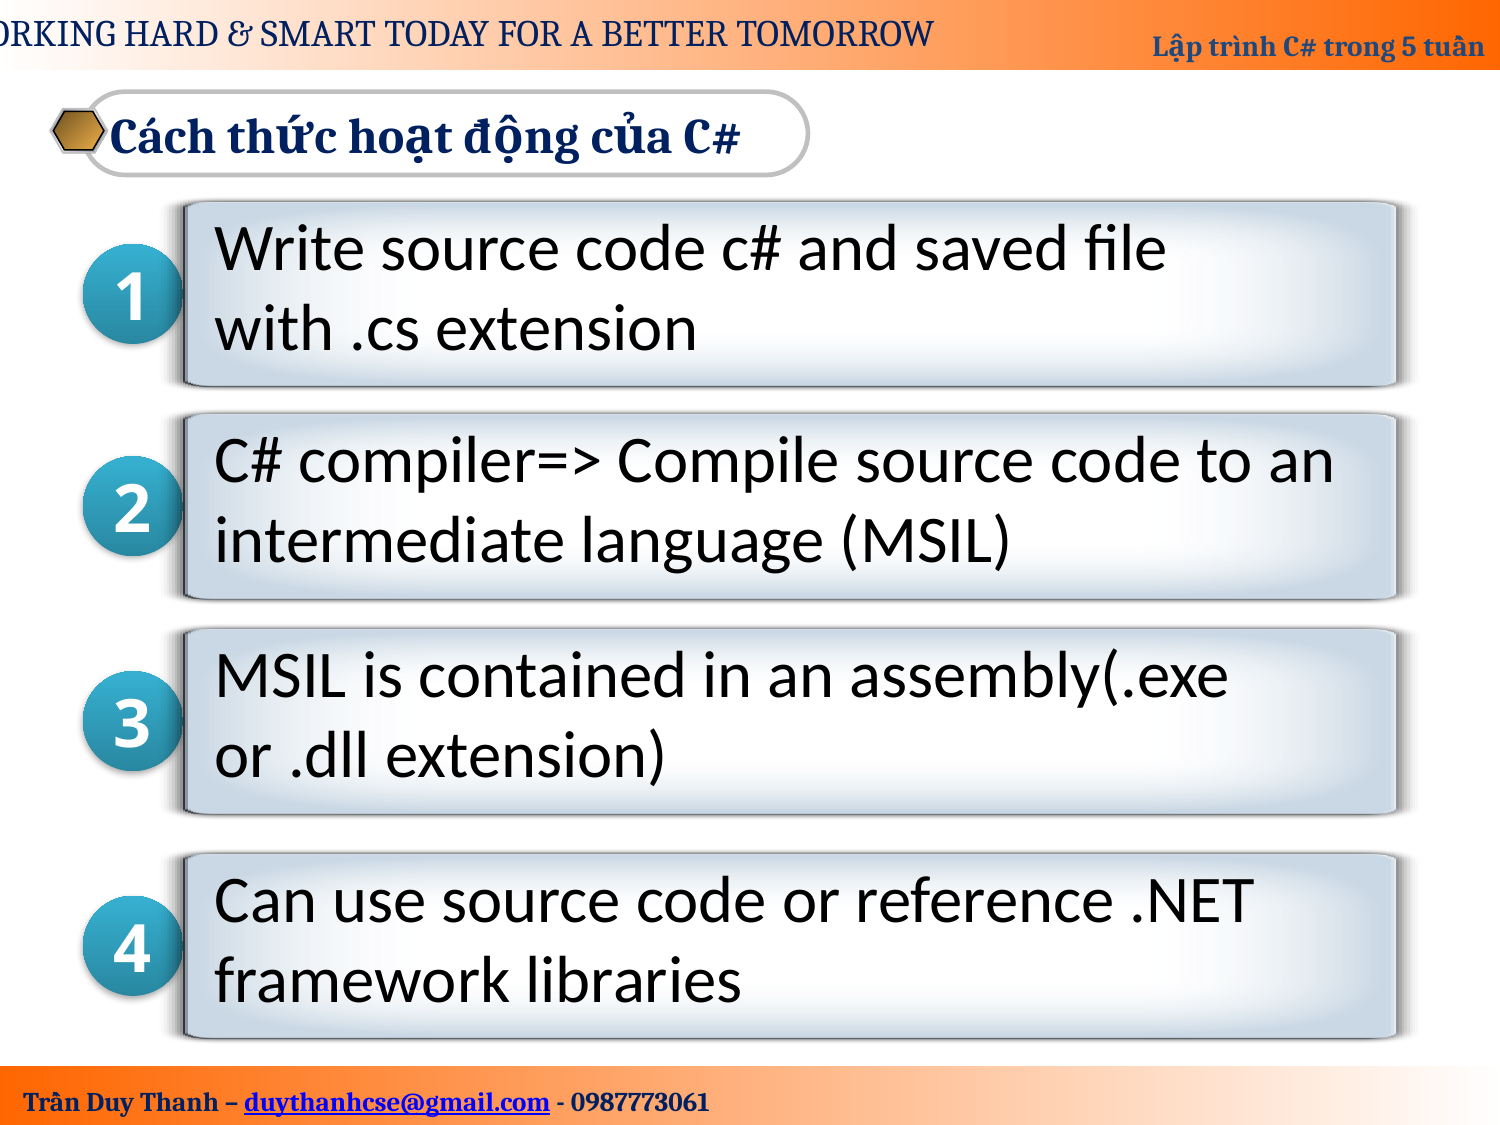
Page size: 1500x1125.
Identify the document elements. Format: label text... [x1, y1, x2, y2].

text_box 3 [82, 671, 153, 772]
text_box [158, 623, 1421, 820]
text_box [158, 408, 1421, 605]
text_box 2 [82, 456, 153, 557]
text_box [1207, 0, 1211, 70]
text_box 1 [82, 244, 153, 344]
text_box 4 [82, 895, 153, 996]
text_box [158, 847, 1421, 1045]
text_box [158, 195, 1421, 393]
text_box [49, 91, 809, 176]
